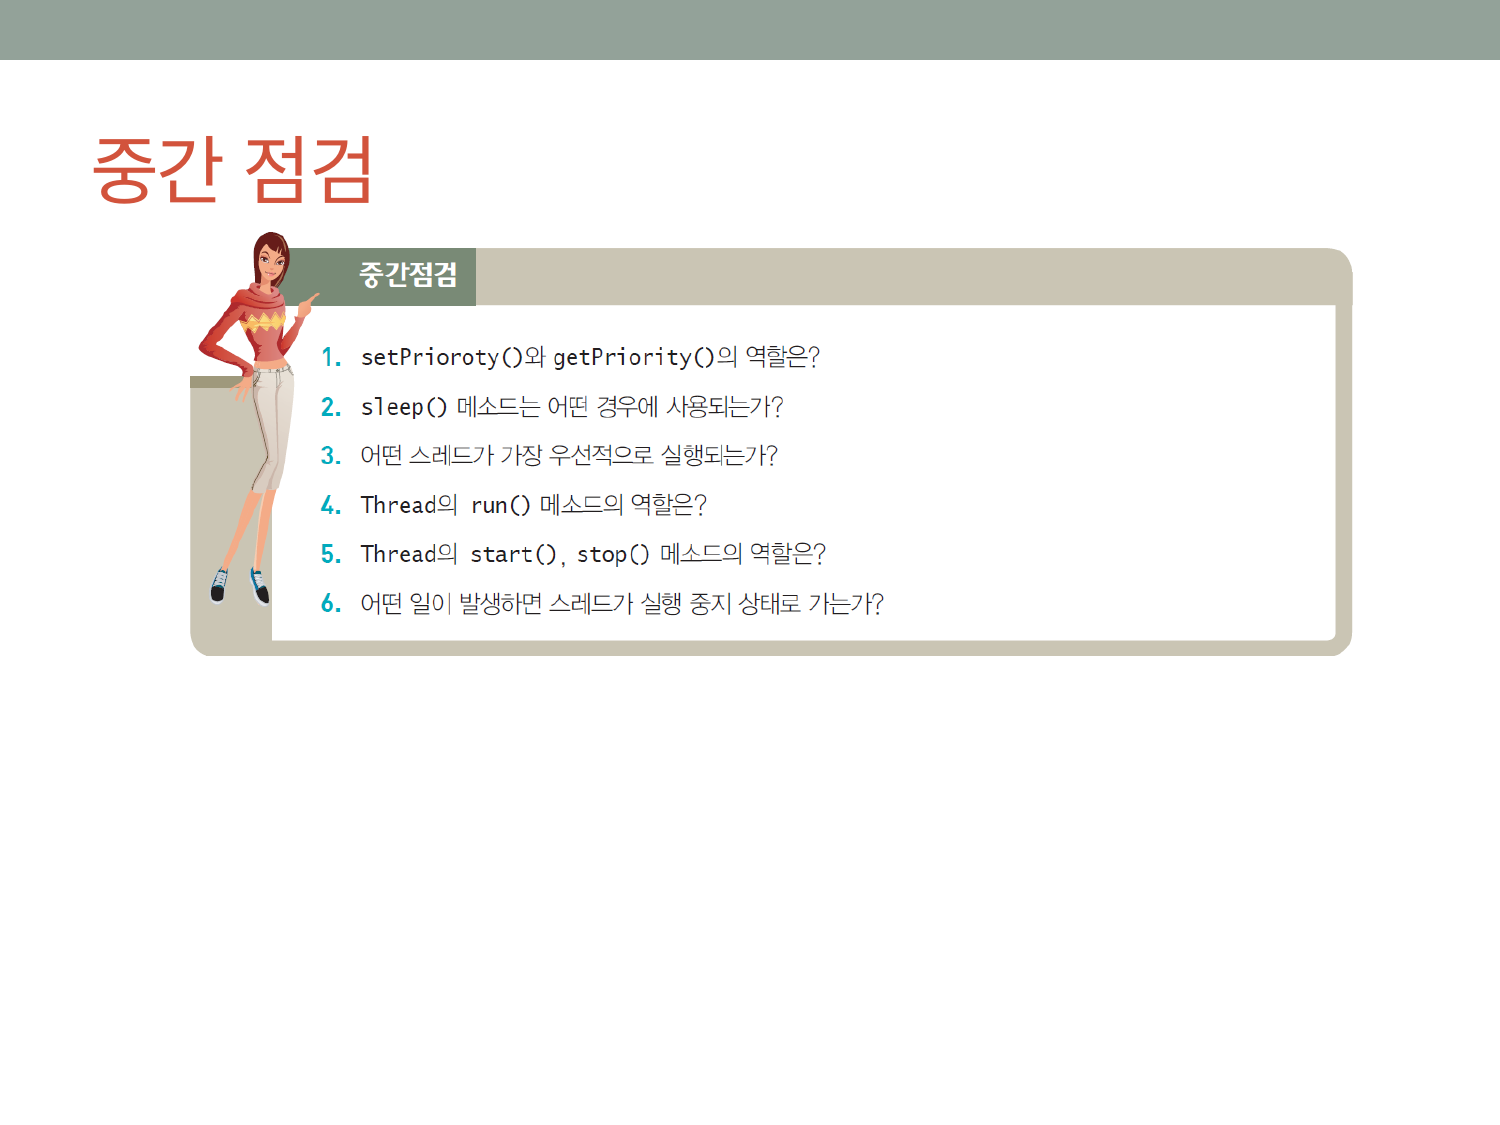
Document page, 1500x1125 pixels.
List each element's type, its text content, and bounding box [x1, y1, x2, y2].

picture [148, 205, 1356, 662]
title 중간 점검 [75, 87, 1425, 250]
